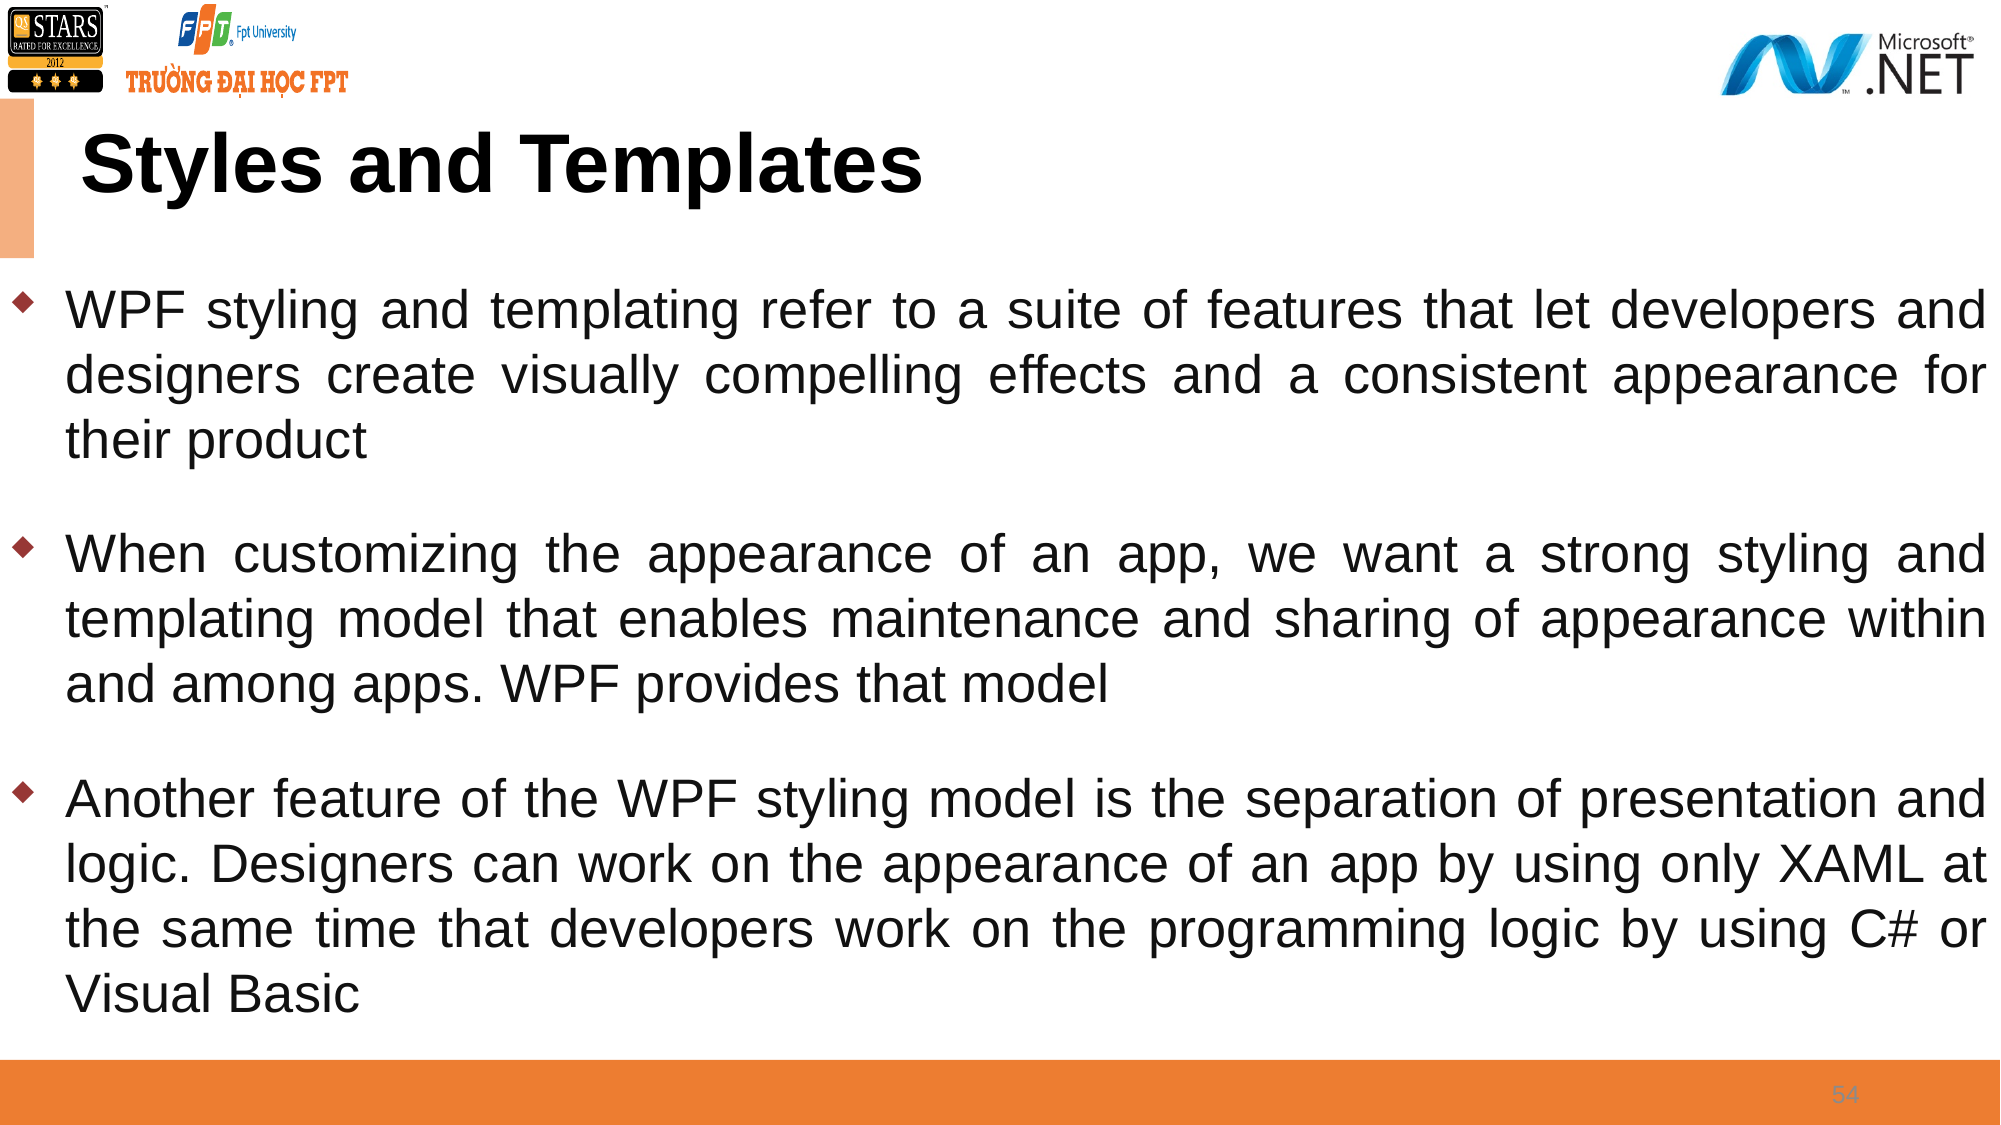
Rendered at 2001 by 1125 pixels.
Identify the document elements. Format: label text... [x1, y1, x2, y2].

slide_number 51 [1424, 1063, 1875, 1123]
picture [1685, 0, 2001, 128]
text_box WPF styling and templating refer to a suite of features that let developers and designers create visually compelling effects and a consistent appearance for their product When customizing the appearance of an app, we want a strong styling and templating model that enables maintenance and sharing of appearance within and among apps. WPF provides that model Another feature of the WPF styling model is the separation of presentation and logic. Designers can work on the appearance of an app by using only XAML at the same time that developers work on the programming logic by using C# or Visual Basic [0, 266, 2000, 1031]
title Styles and Templates [65, 118, 1895, 213]
